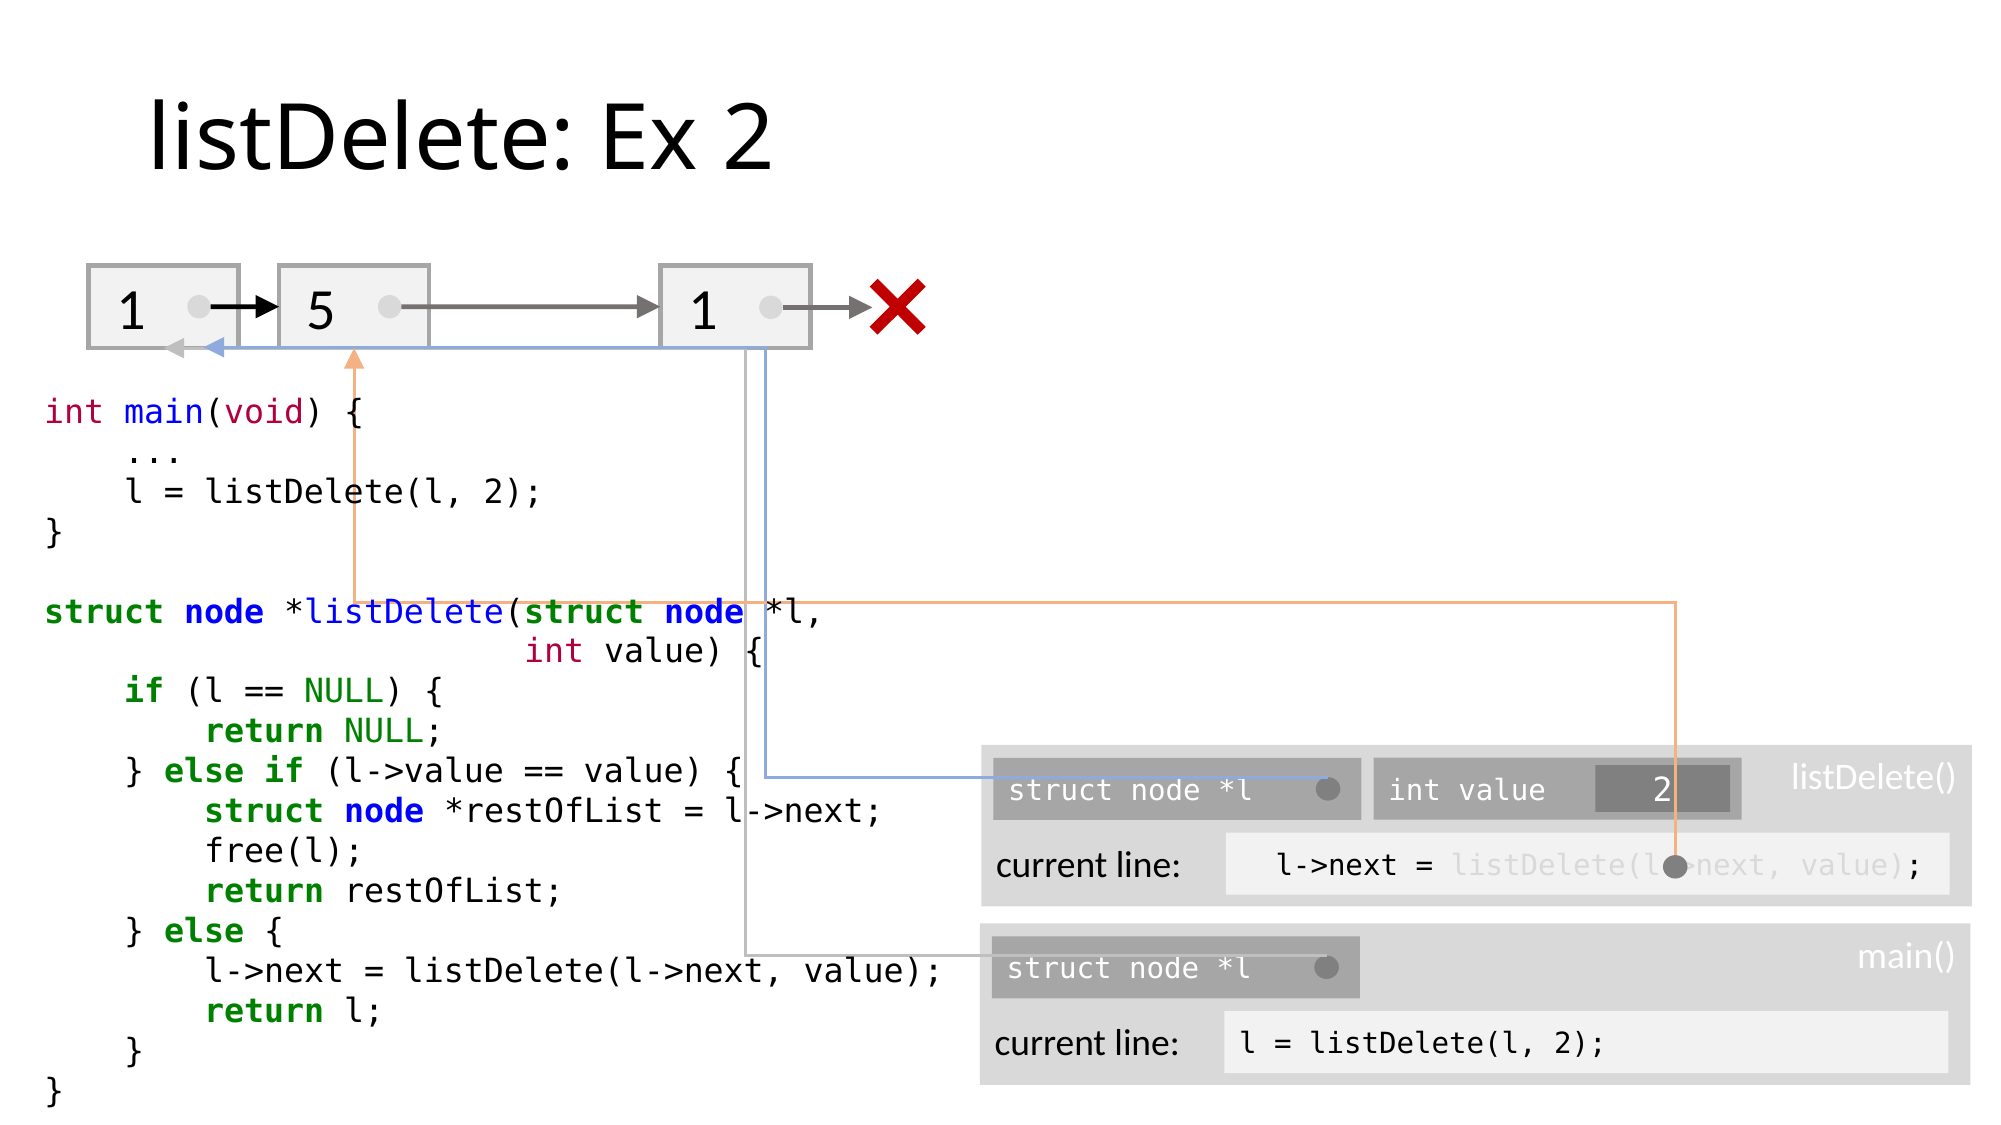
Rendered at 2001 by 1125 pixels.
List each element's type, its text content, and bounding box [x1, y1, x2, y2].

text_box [761, 0, 1269, 1125]
text_box listDelete: Ex 2 [132, 30, 550, 249]
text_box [88, 265, 441, 349]
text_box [1269, 923, 1971, 1085]
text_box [550, 0, 761, 1125]
text_box int main(void) { ... l = listDelete(l, 2); } struct node *listDelete(struct node *l, int value) { if (l == NULL) { return NULL; } else if (l->value == value) { struct node *restOfList = l->next; free(l); return restOfList; } else { l->next = listDelete(l->next, value); return l; } } [29, 382, 441, 1117]
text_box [441, 70, 550, 1125]
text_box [1269, 744, 1972, 907]
